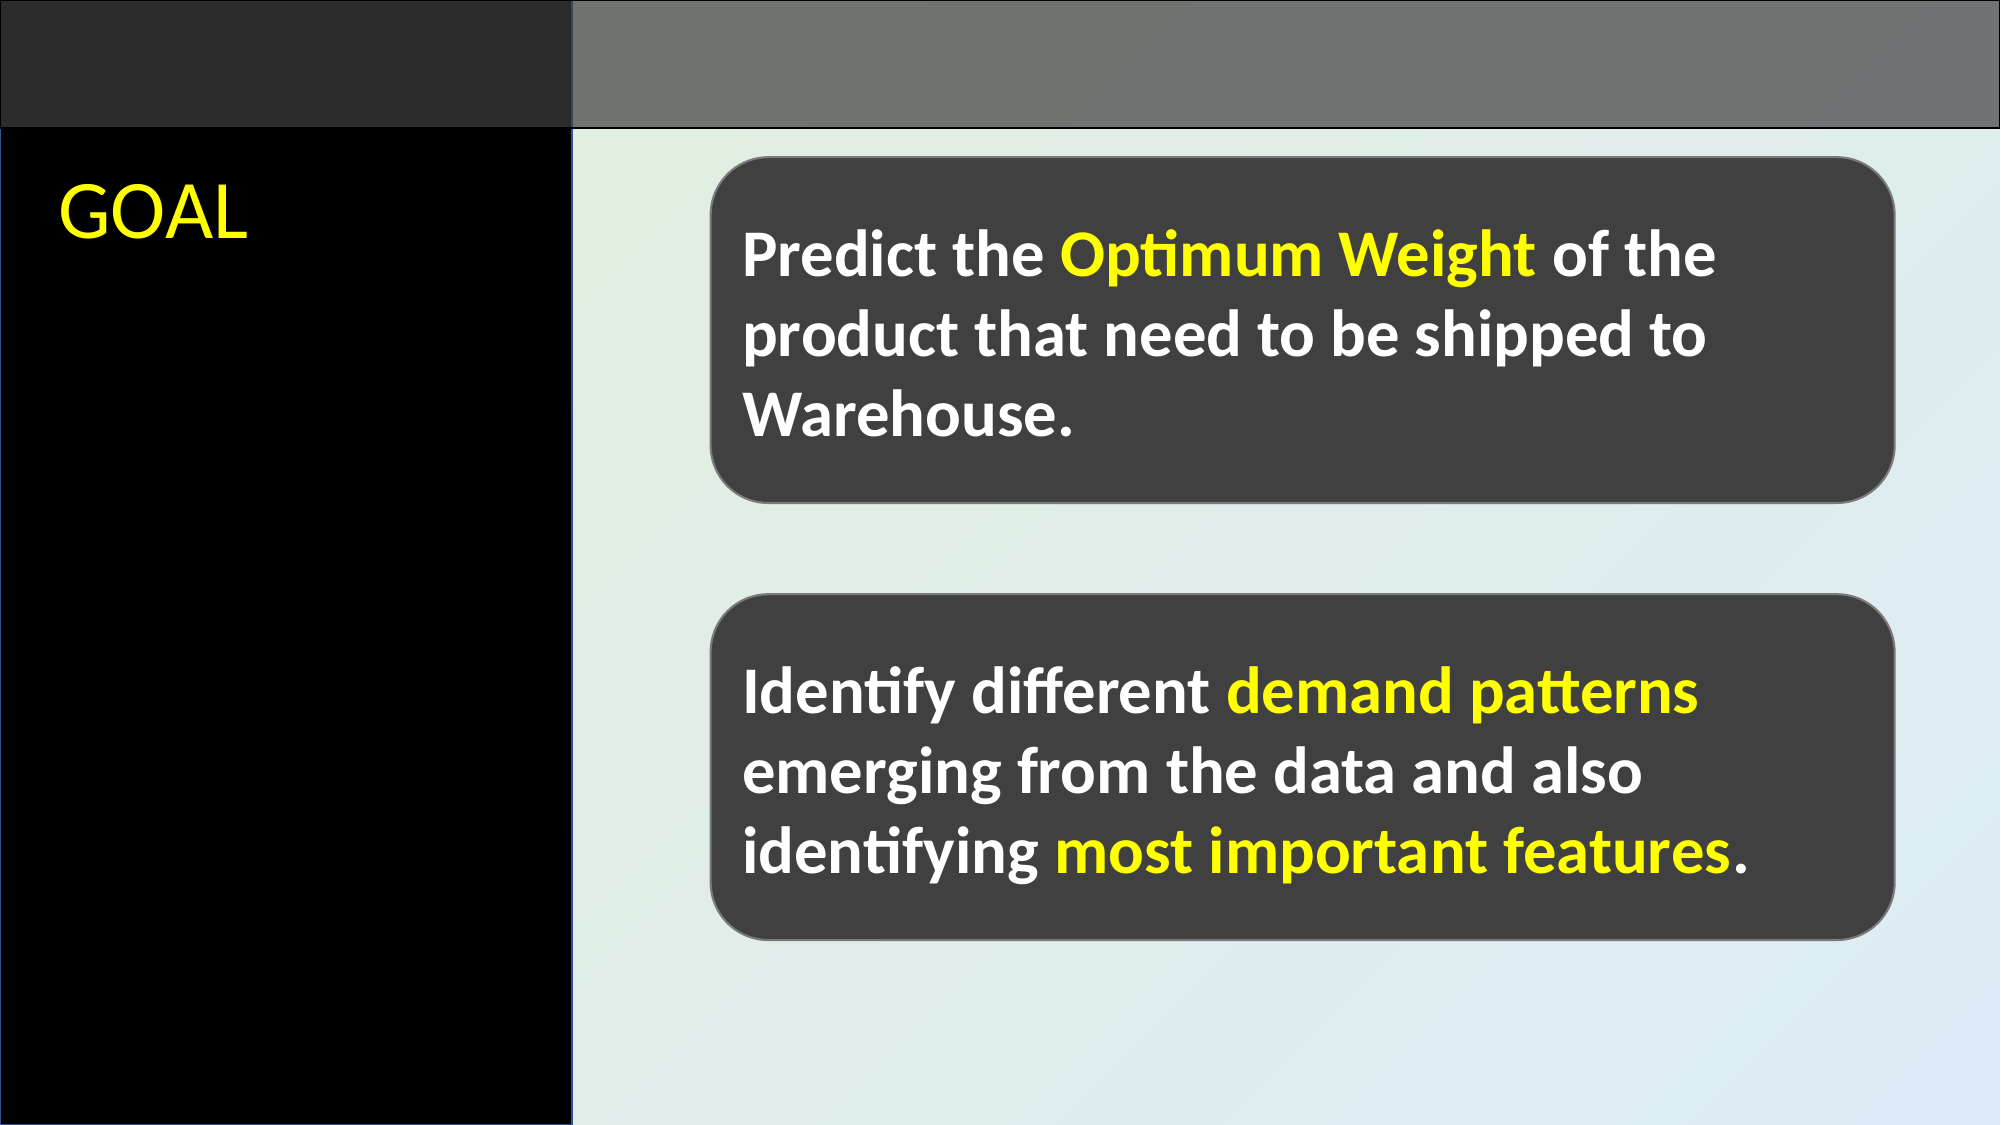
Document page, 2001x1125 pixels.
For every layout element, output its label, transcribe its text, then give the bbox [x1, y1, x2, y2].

text_box Identify different demand patterns emerging from the data and also identifying most important features. [709, 593, 1896, 942]
text_box Predict the Optimum Weight of the product that need to be shipped to Warehouse. [709, 156, 1896, 505]
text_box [0, 0, 573, 1125]
text_box [573, 0, 2000, 129]
